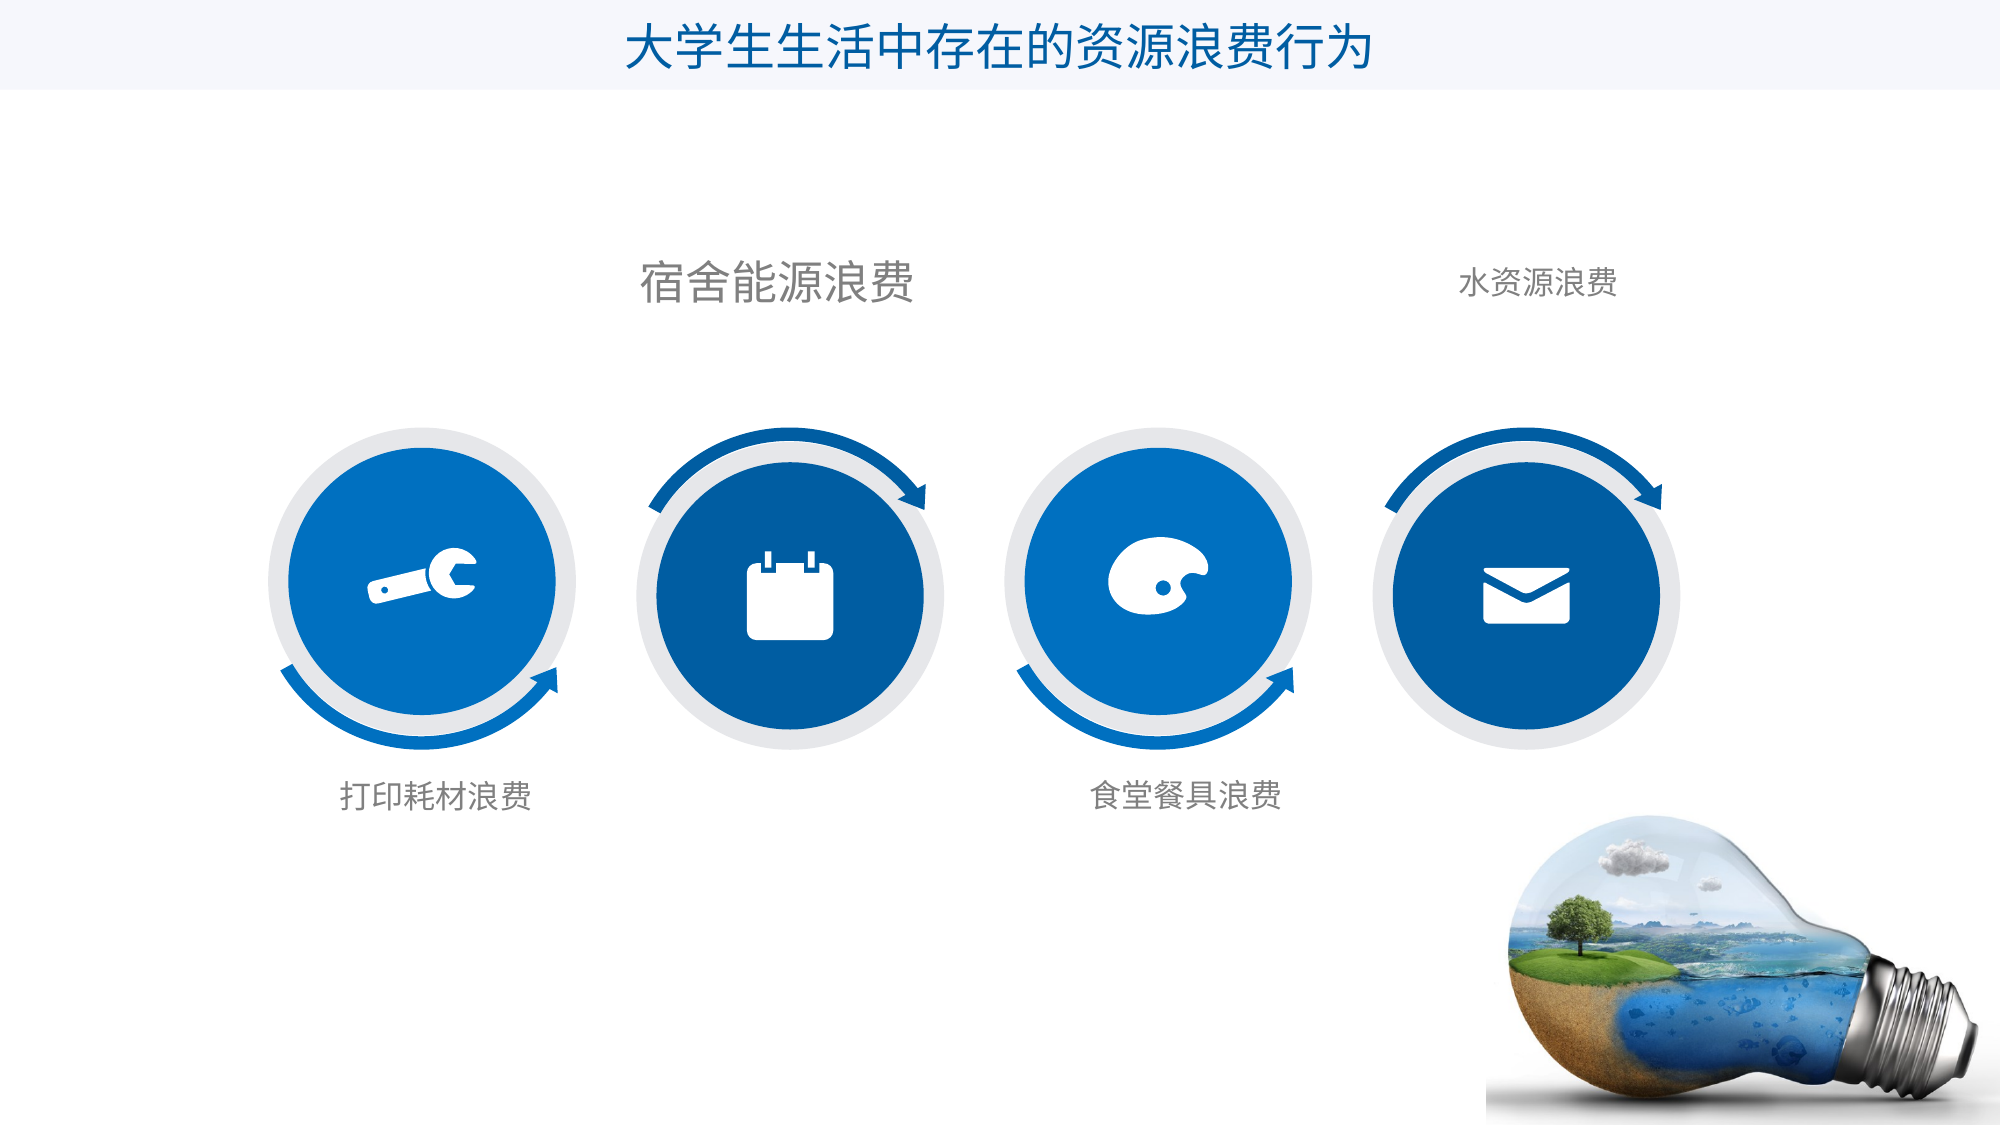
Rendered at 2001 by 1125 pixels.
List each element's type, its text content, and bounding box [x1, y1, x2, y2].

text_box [562, 246, 993, 750]
text_box 大学生生活中存在的资源浪费行为 [0, 0, 2000, 91]
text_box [1372, 257, 1687, 750]
picture [1486, 793, 2000, 1125]
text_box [1004, 427, 1334, 818]
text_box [268, 427, 584, 819]
